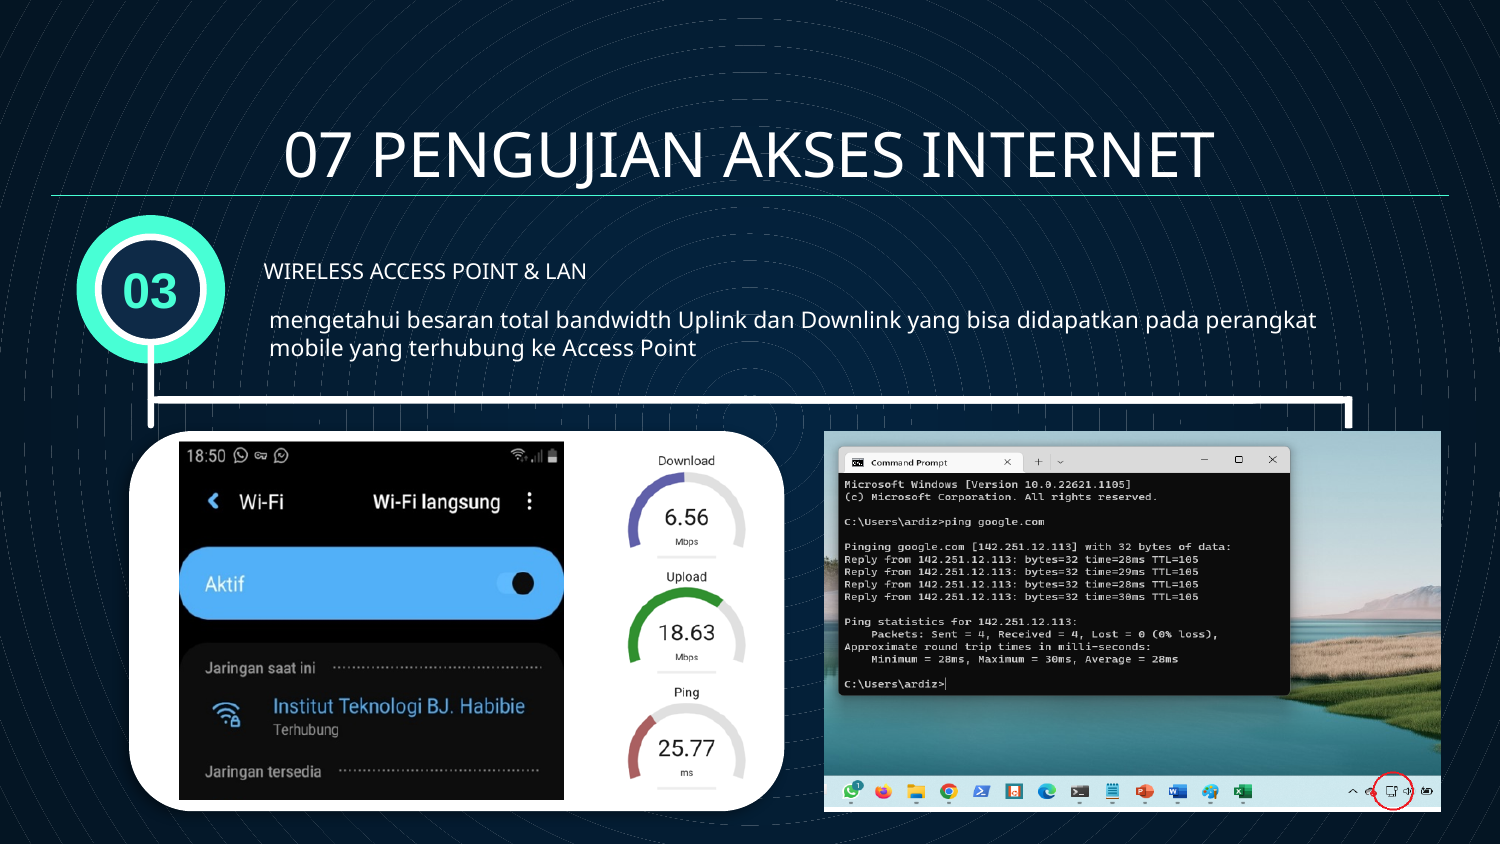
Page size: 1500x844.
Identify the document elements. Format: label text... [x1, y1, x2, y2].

text_box [147, 346, 155, 399]
text_box [155, 244, 226, 364]
title WIRELESS ACCESS POINT & LAN [248, 233, 711, 299]
text_box 03 [107, 233, 210, 334]
text_box [784, 396, 1344, 404]
title 07 PENGUJIAN AKSES INTERNET [51, 105, 1449, 195]
title 07 PENGUJIAN AKSES INTERNET [51, 202, 1449, 206]
picture [128, 430, 785, 812]
text_box [116, 334, 185, 346]
text_box [147, 396, 700, 404]
text_box [76, 215, 200, 364]
text_box [1344, 396, 1353, 429]
text_box [694, 396, 790, 404]
picture [824, 430, 1441, 812]
text_box [102, 269, 107, 309]
subtitle mengetahui besaran total bandwidth Uplink dan Downlink yang bisa didapatkan pada perangkat mobile yang terhubung ke Access Point [254, 290, 1345, 374]
text_box [132, 334, 169, 338]
text_box [147, 401, 155, 429]
text_box [94, 254, 107, 325]
